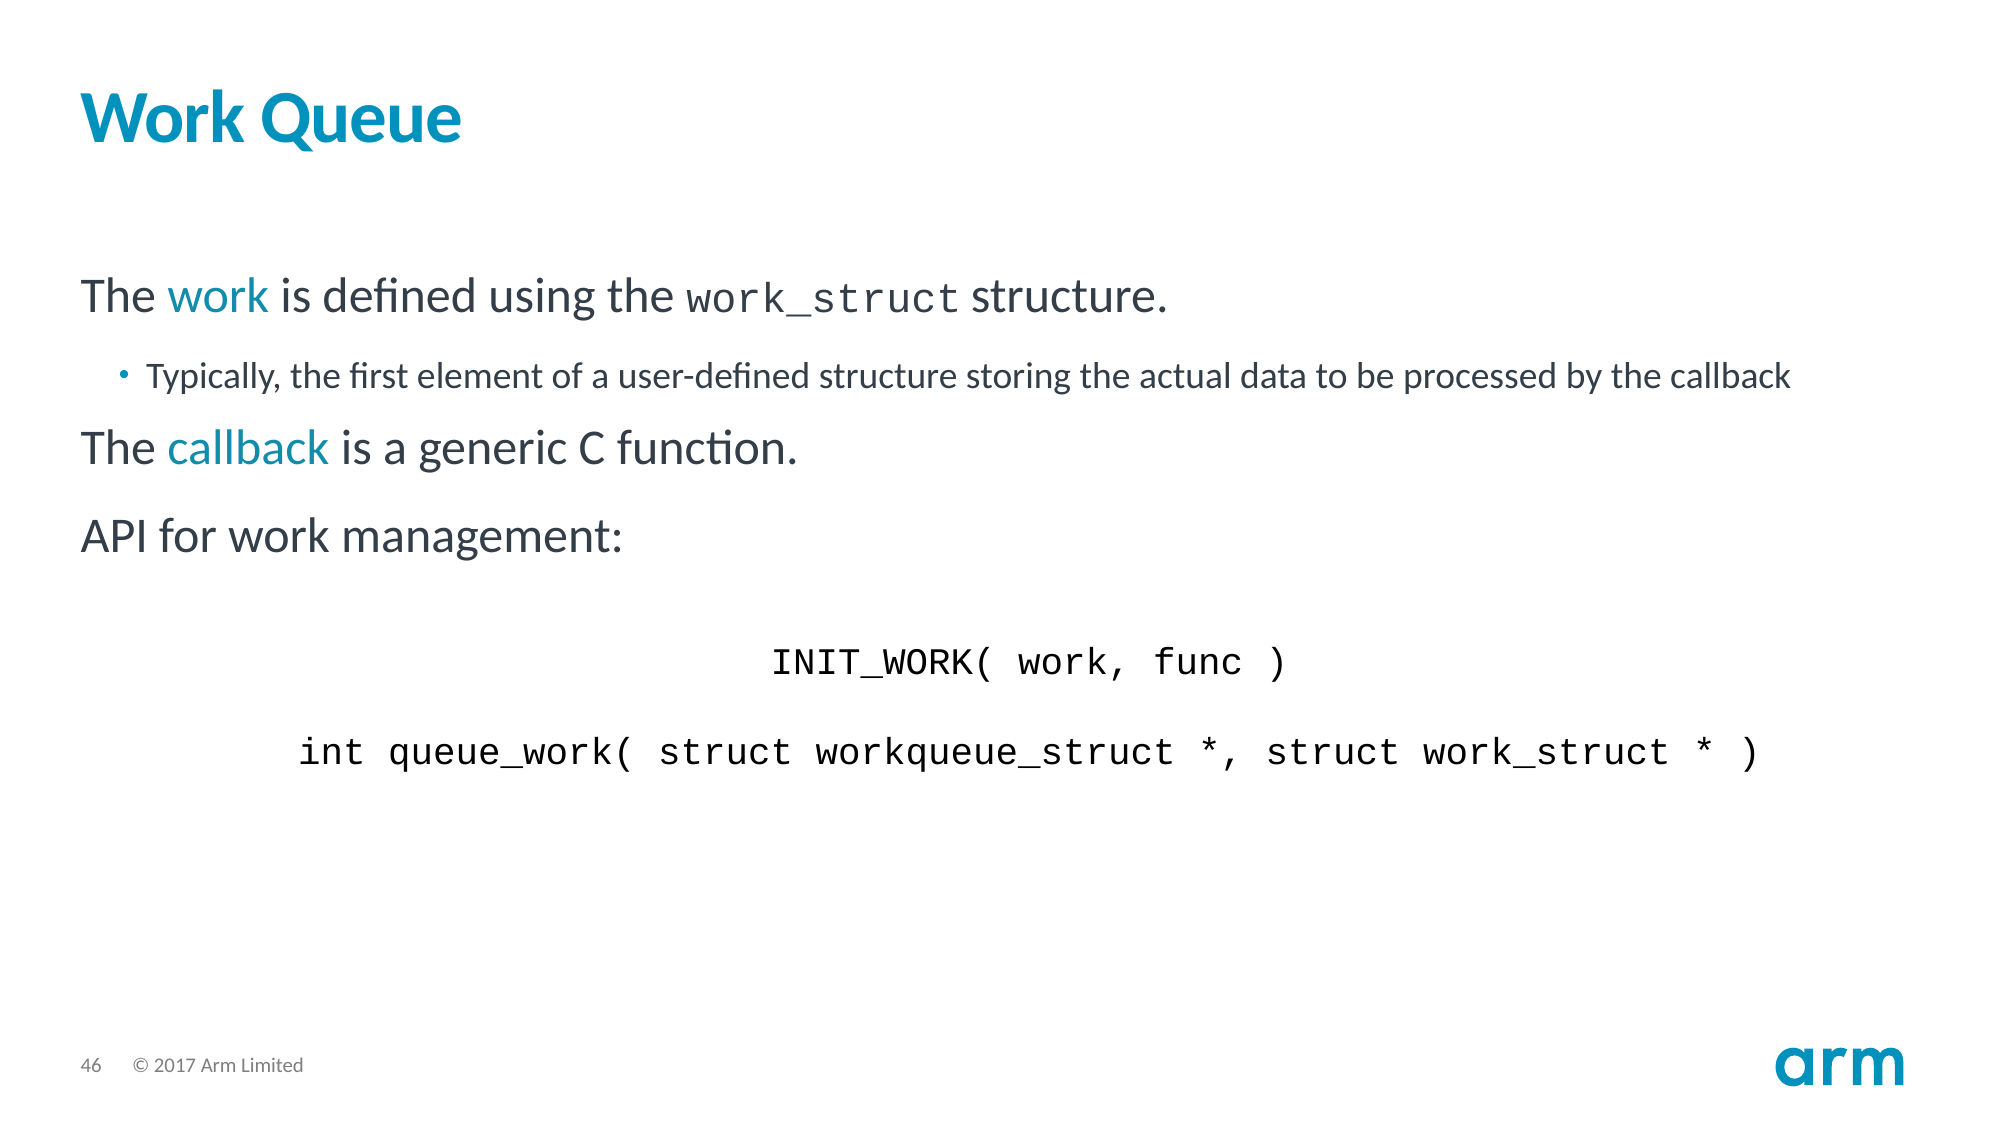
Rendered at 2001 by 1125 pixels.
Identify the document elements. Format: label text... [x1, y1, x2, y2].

text_box INIT_WORK( work, func ) int queue_work( struct workqueue_struct *, struct work_struct * ) [161, 629, 1897, 779]
title Work Queue [80, 48, 1915, 158]
list The work is defined using the work_struct structure. Typically, the first element of a user-defined structure storing the actual data to be processed by the callback The callback is a generic C function. API for work management: [80, 268, 1915, 940]
